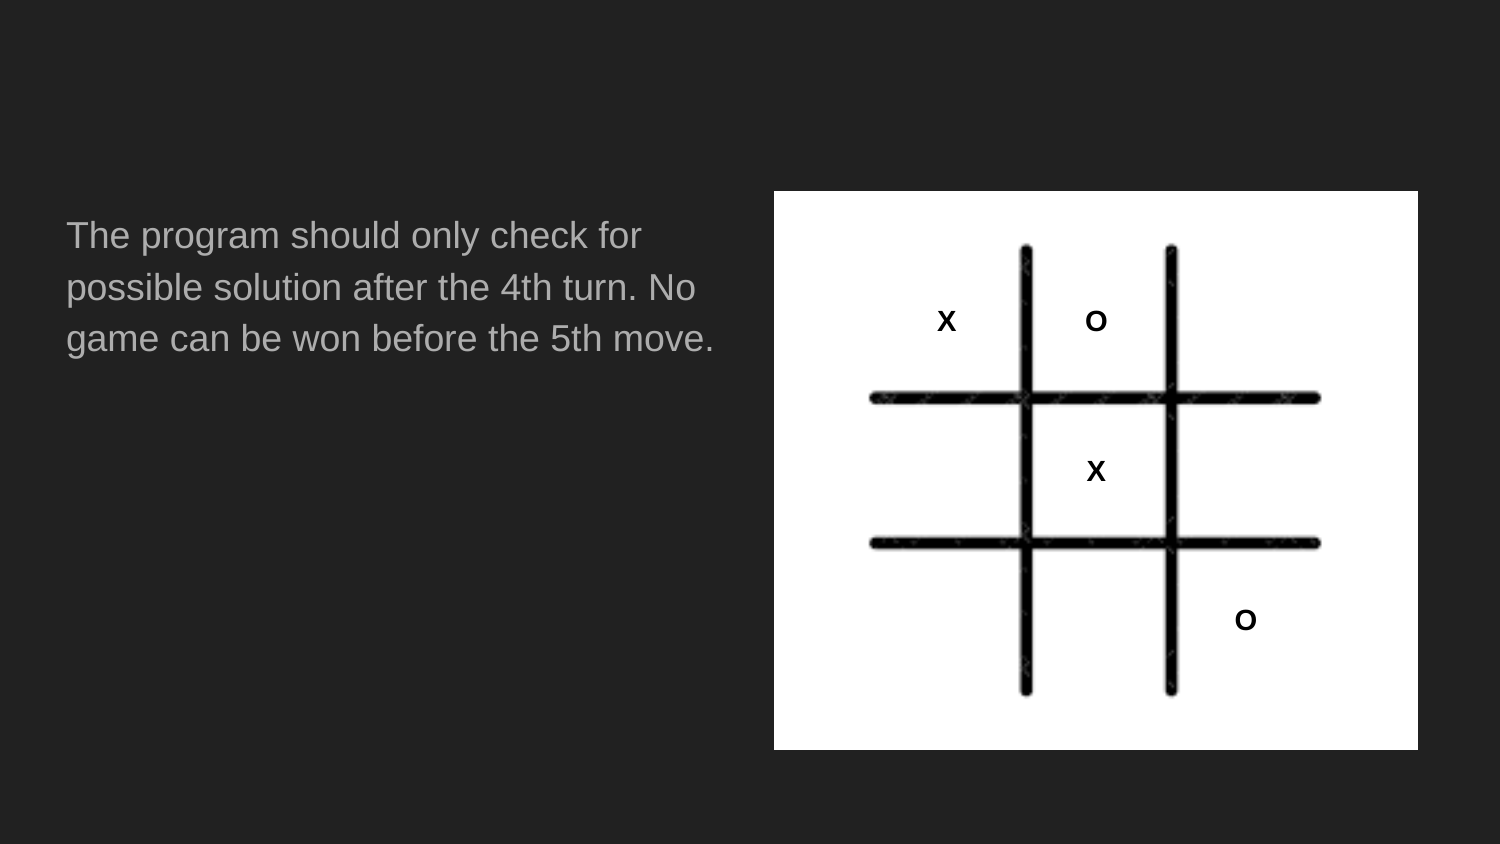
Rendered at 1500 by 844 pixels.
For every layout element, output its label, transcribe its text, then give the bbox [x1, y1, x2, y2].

picture [774, 191, 1419, 750]
list The program should only check for possible solution after the 4th turn. No game can be won before the 5th move. [51, 189, 750, 750]
